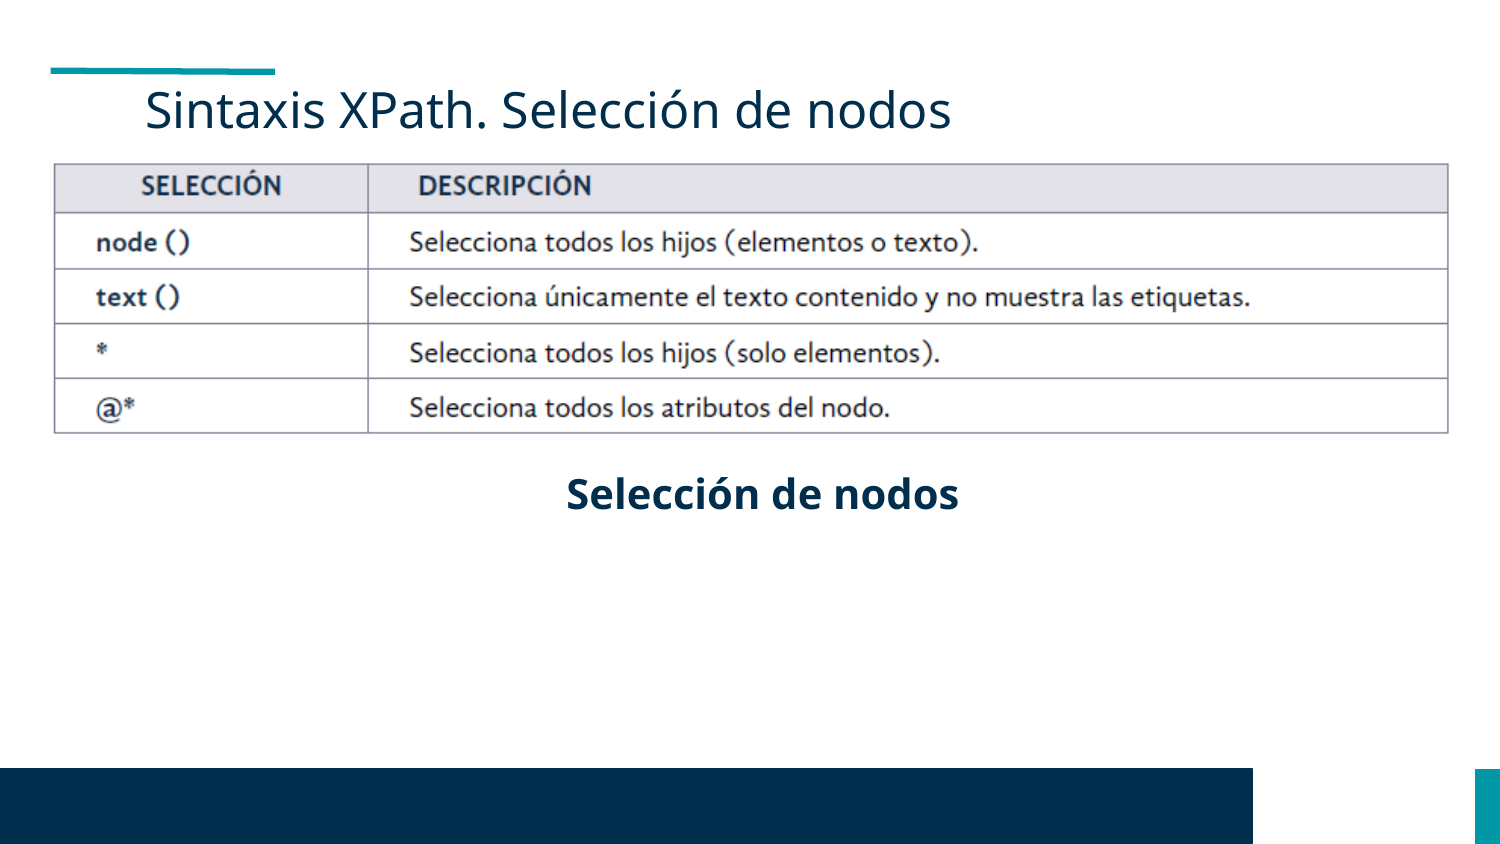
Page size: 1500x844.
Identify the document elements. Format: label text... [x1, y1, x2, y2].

text_box [0, 768, 1252, 844]
picture [44, 153, 1458, 441]
text_box Sintaxis XPath. Selección de nodos [130, 63, 1420, 152]
text_box Selección de nodos [130, 447, 1396, 791]
text_box [1476, 769, 1500, 844]
